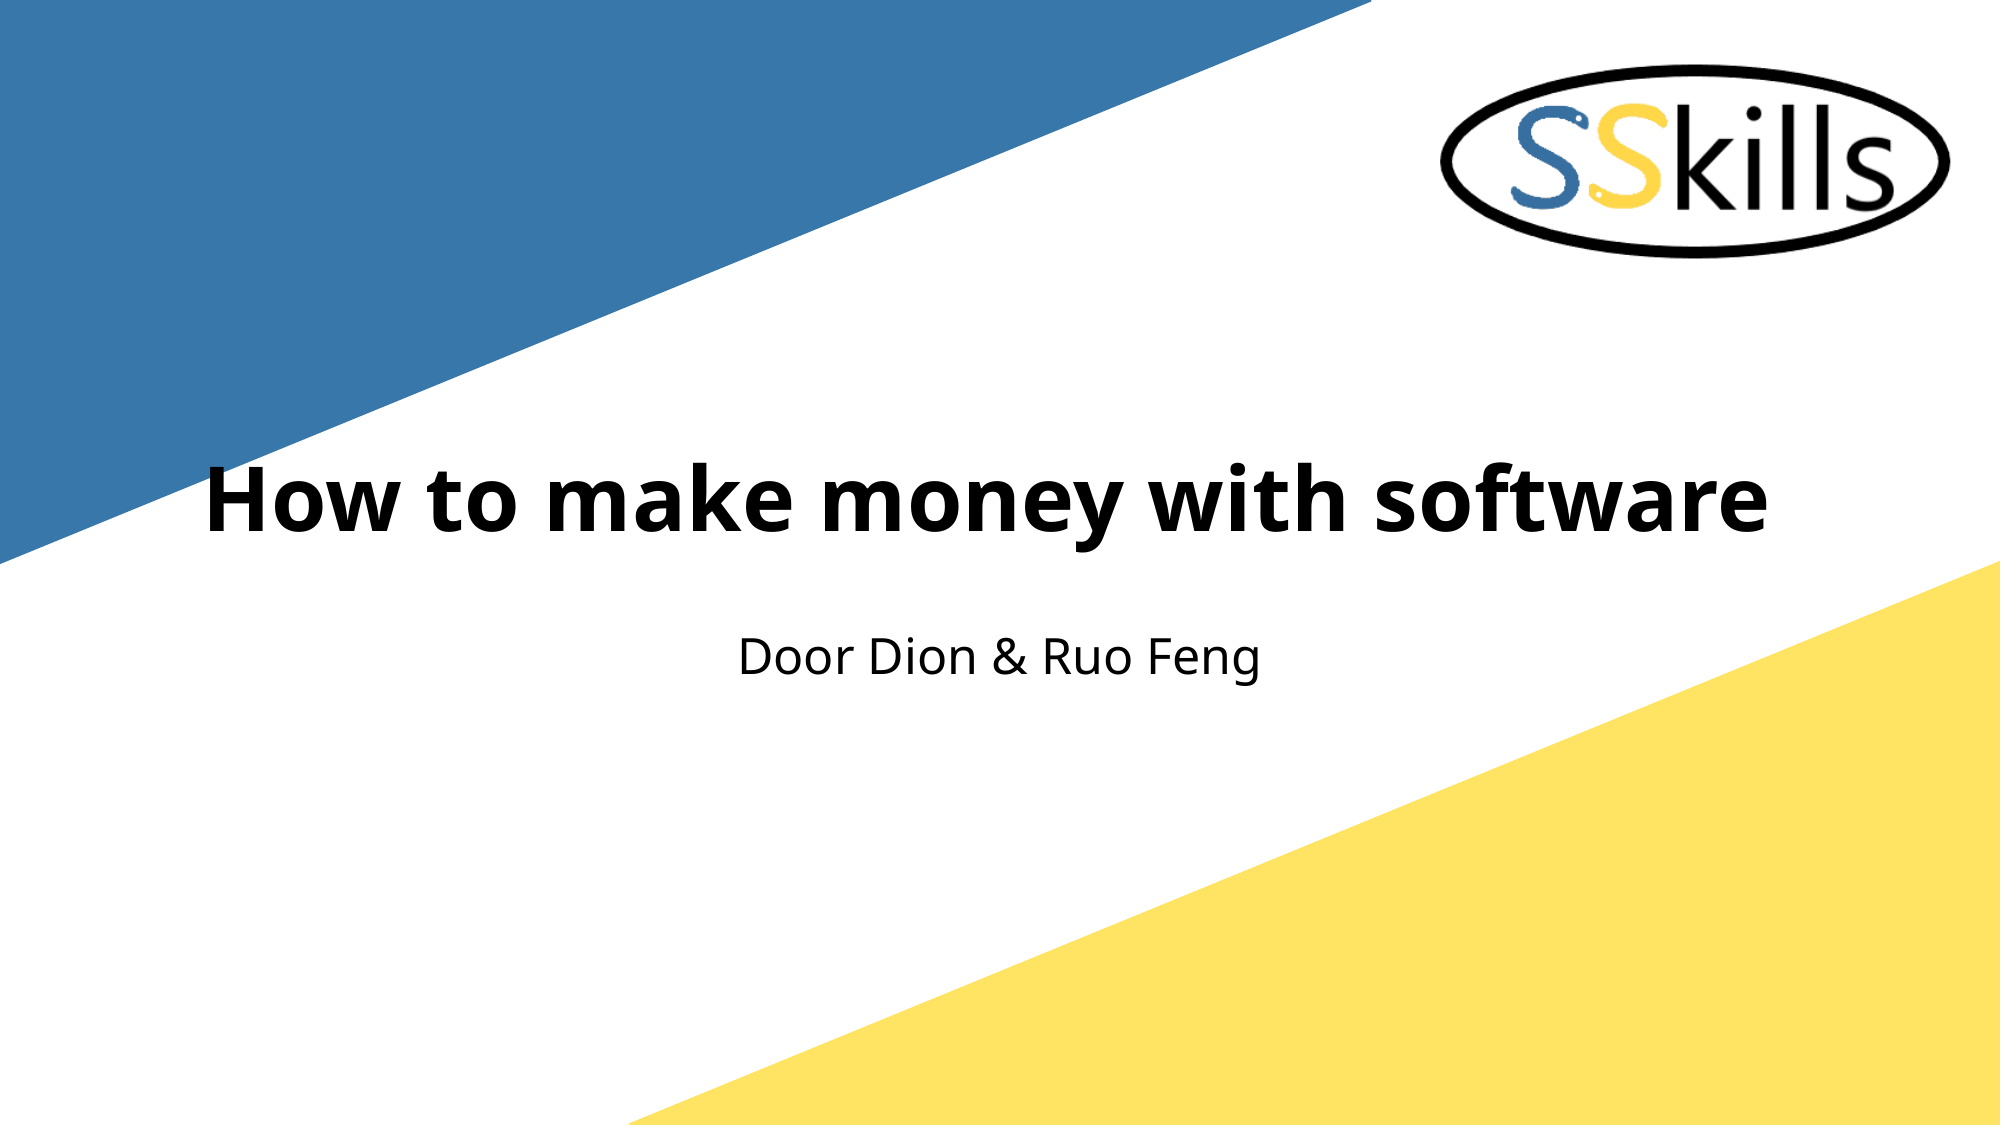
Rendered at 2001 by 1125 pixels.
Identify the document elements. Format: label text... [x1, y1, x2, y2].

text_box [0, 0, 1372, 565]
picture [1431, 53, 1962, 269]
title How to make money with software [150, 446, 1850, 838]
subtitle Door Dion & Ruo Feng [249, 623, 1750, 895]
text_box [628, 560, 2000, 1125]
